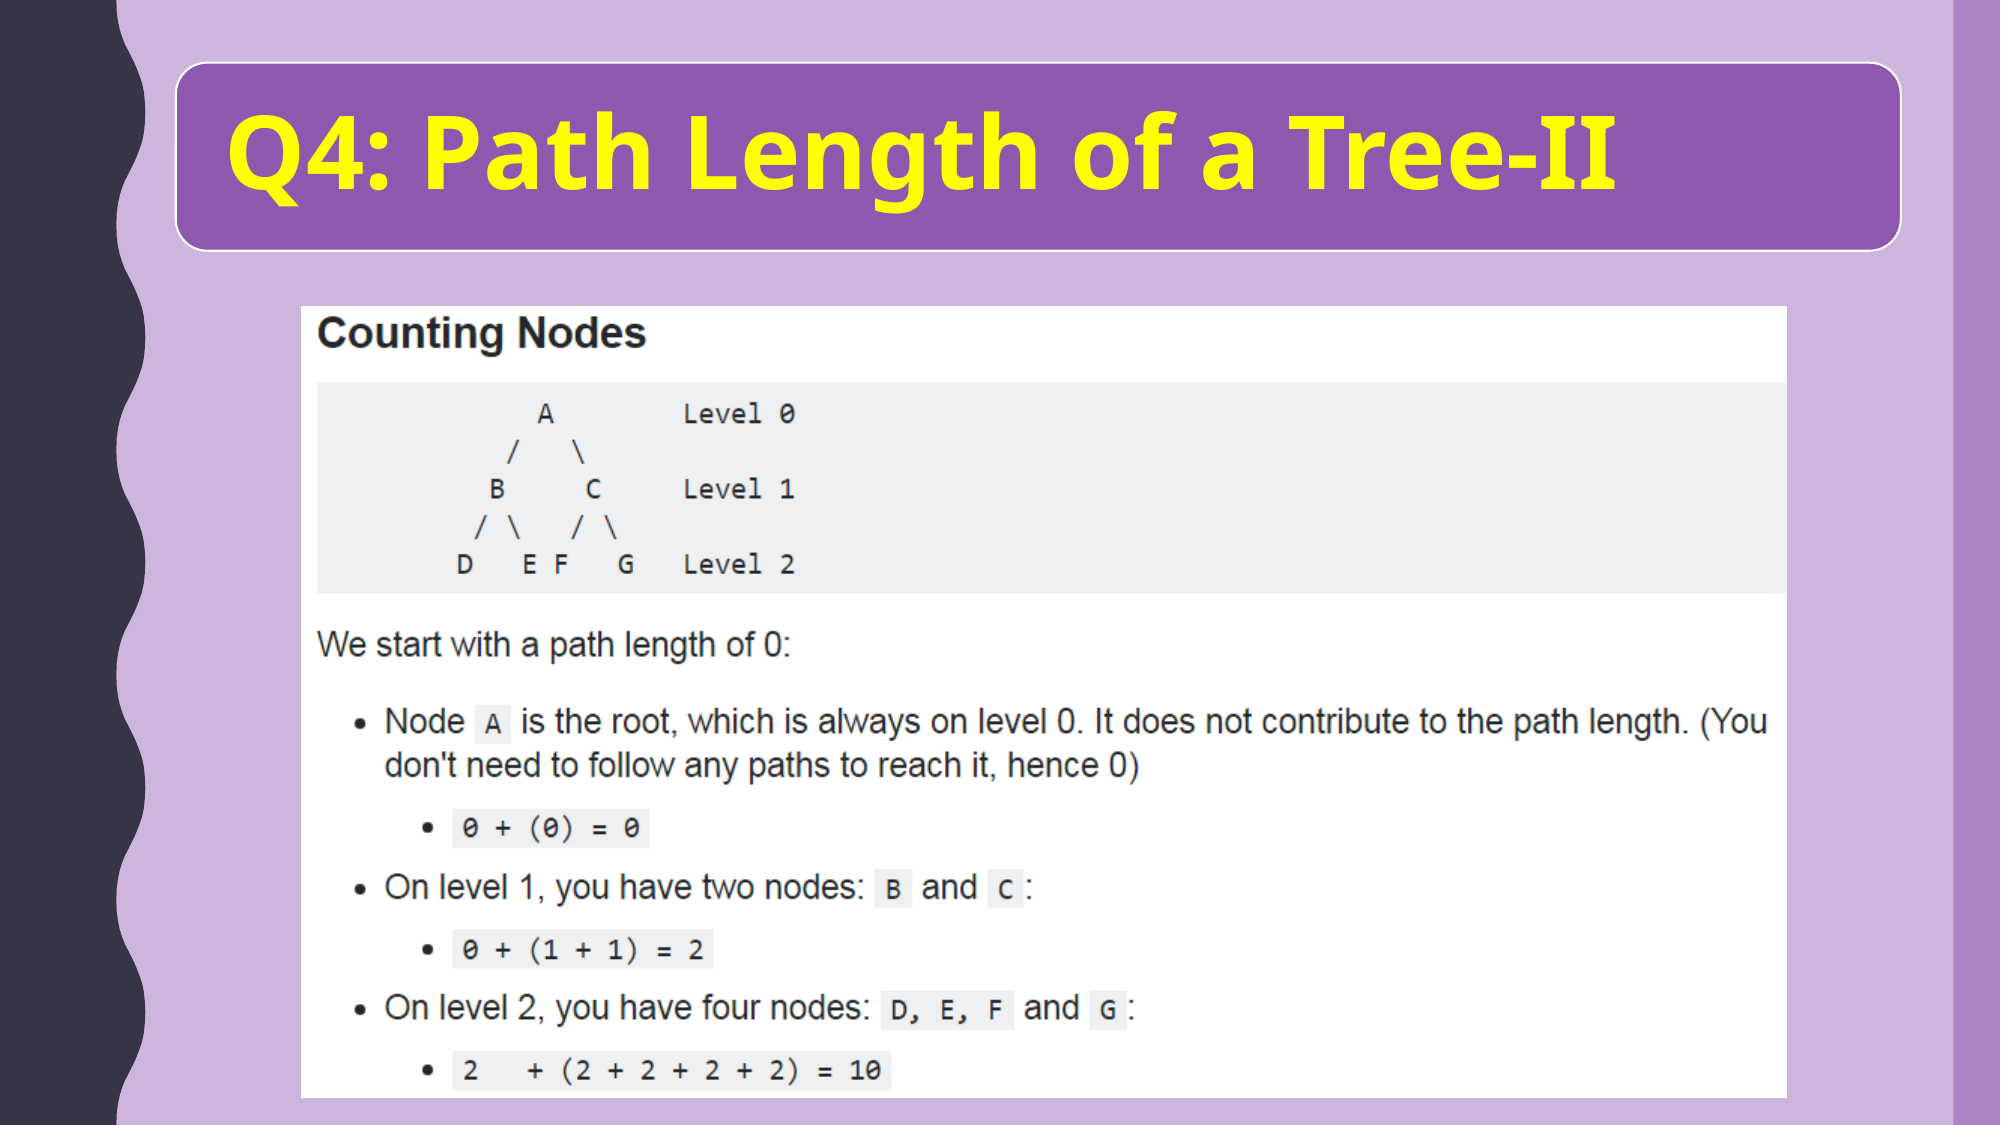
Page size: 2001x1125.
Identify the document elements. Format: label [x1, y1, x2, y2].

picture [301, 306, 1787, 1098]
text_box [176, 71, 1901, 251]
